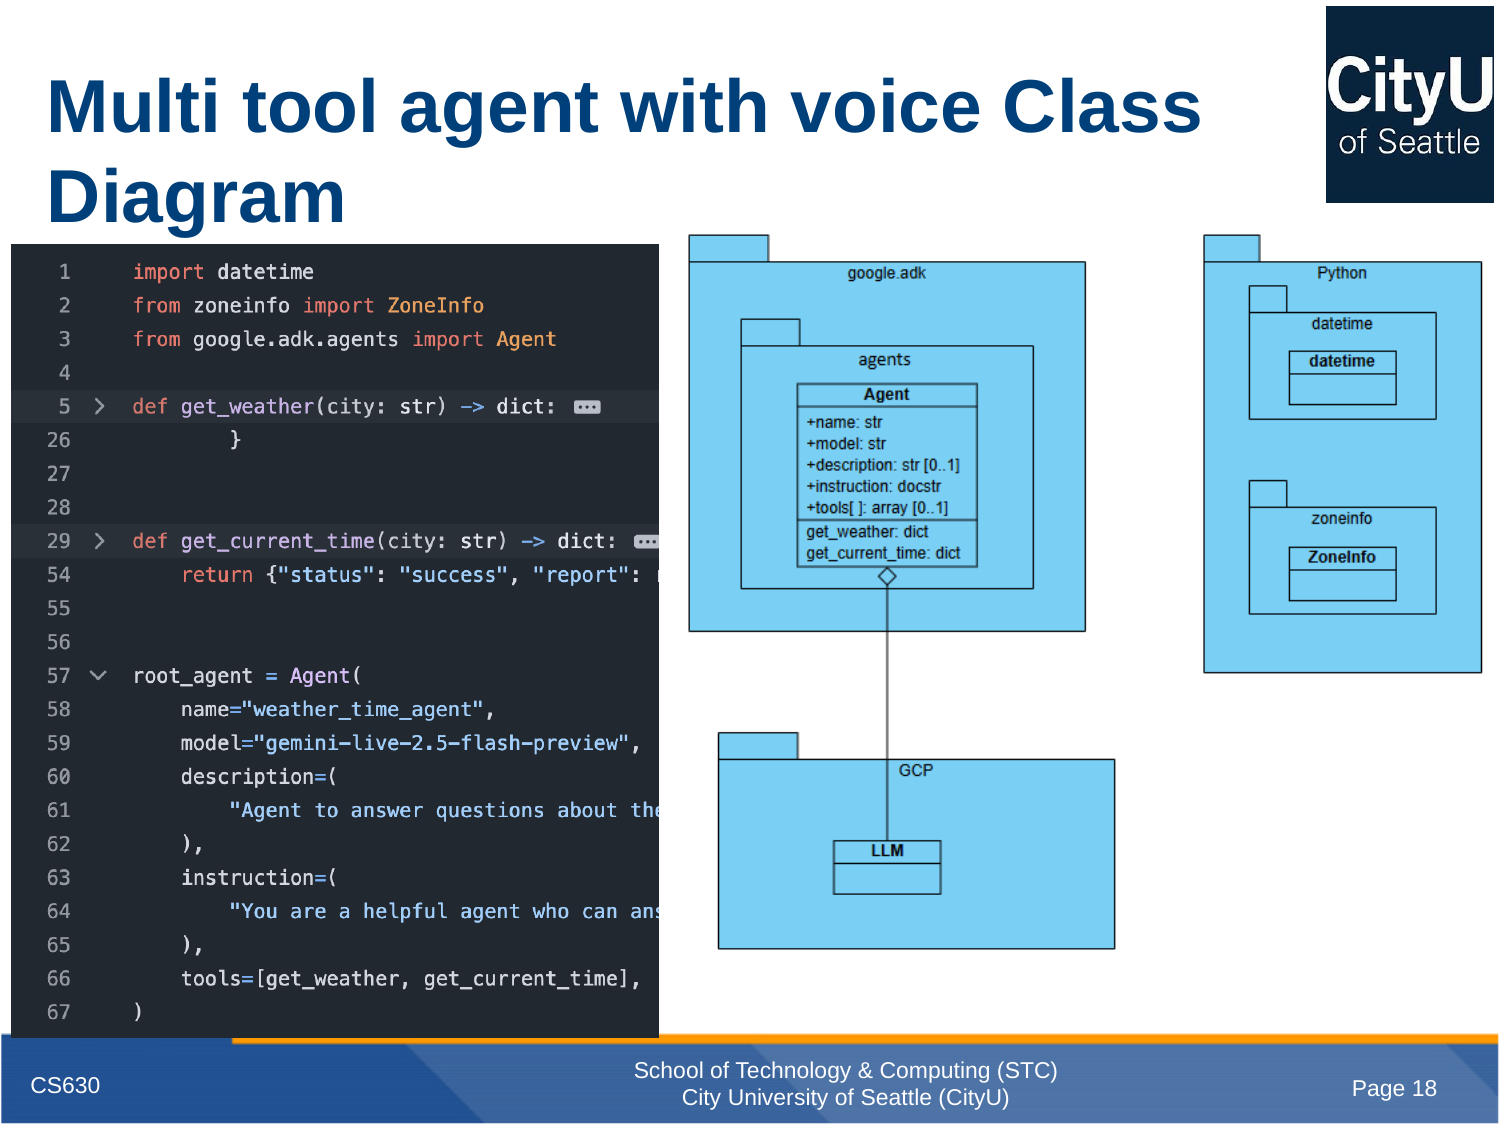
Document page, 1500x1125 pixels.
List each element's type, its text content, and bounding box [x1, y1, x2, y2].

picture [1326, 6, 1494, 203]
picture [0, 244, 1500, 1125]
title Multi tool agent with voice Class Diagram [31, 49, 1285, 213]
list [657, 212, 1489, 976]
